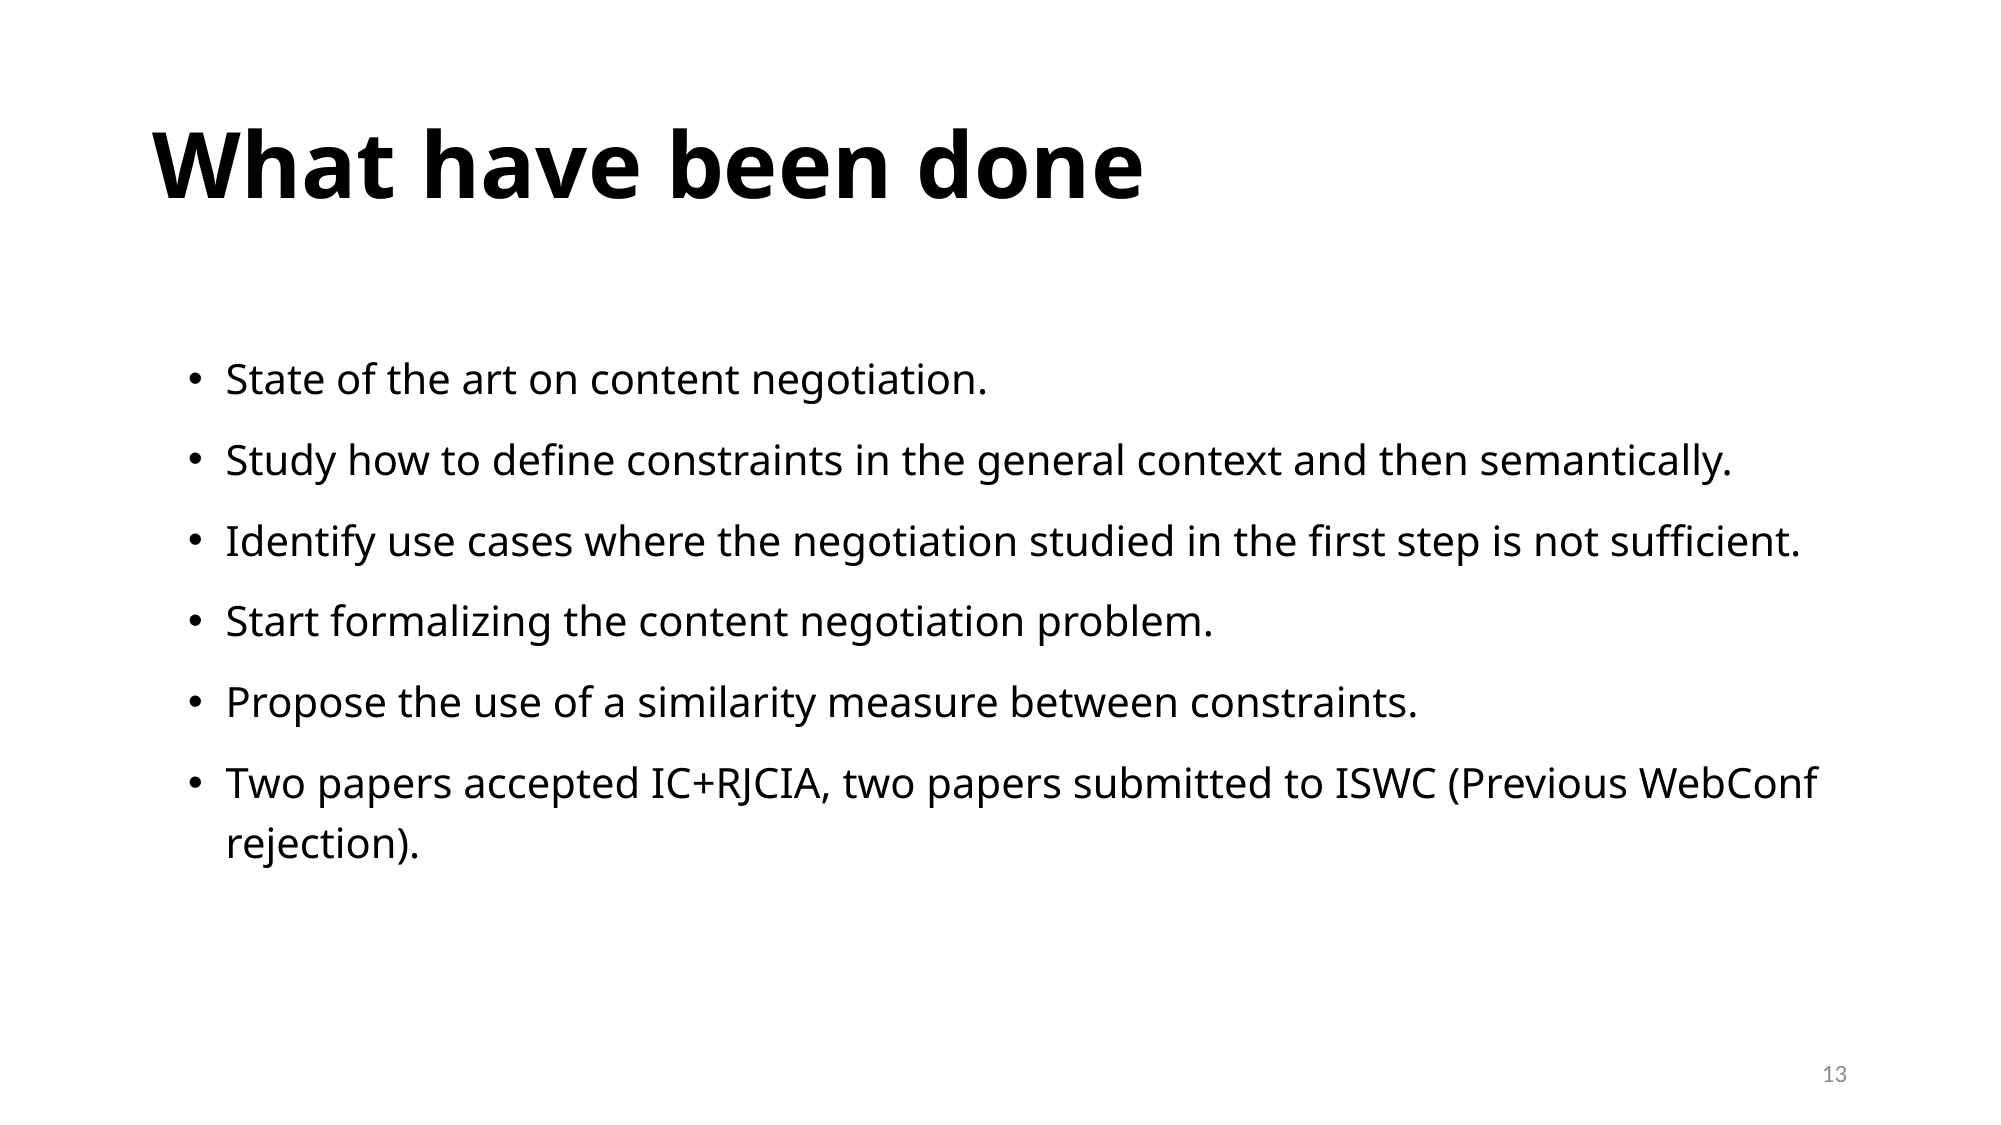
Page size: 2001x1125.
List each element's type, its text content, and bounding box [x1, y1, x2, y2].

list State of the art on content negotiation. Study how to define constraints in the general context and then semantically. Identify use cases where the negotiation studied in the first step is not sufficient. Start formalizing the content negotiation problem. Propose the use of a similarity measure between constraints. Two papers accepted IC+RJCIA, two papers submitted to ISWC (Previous WebConf rejection). [172, 334, 1887, 986]
title What have been done [137, 59, 1863, 278]
slide_number 13 [1412, 1042, 1863, 1103]
